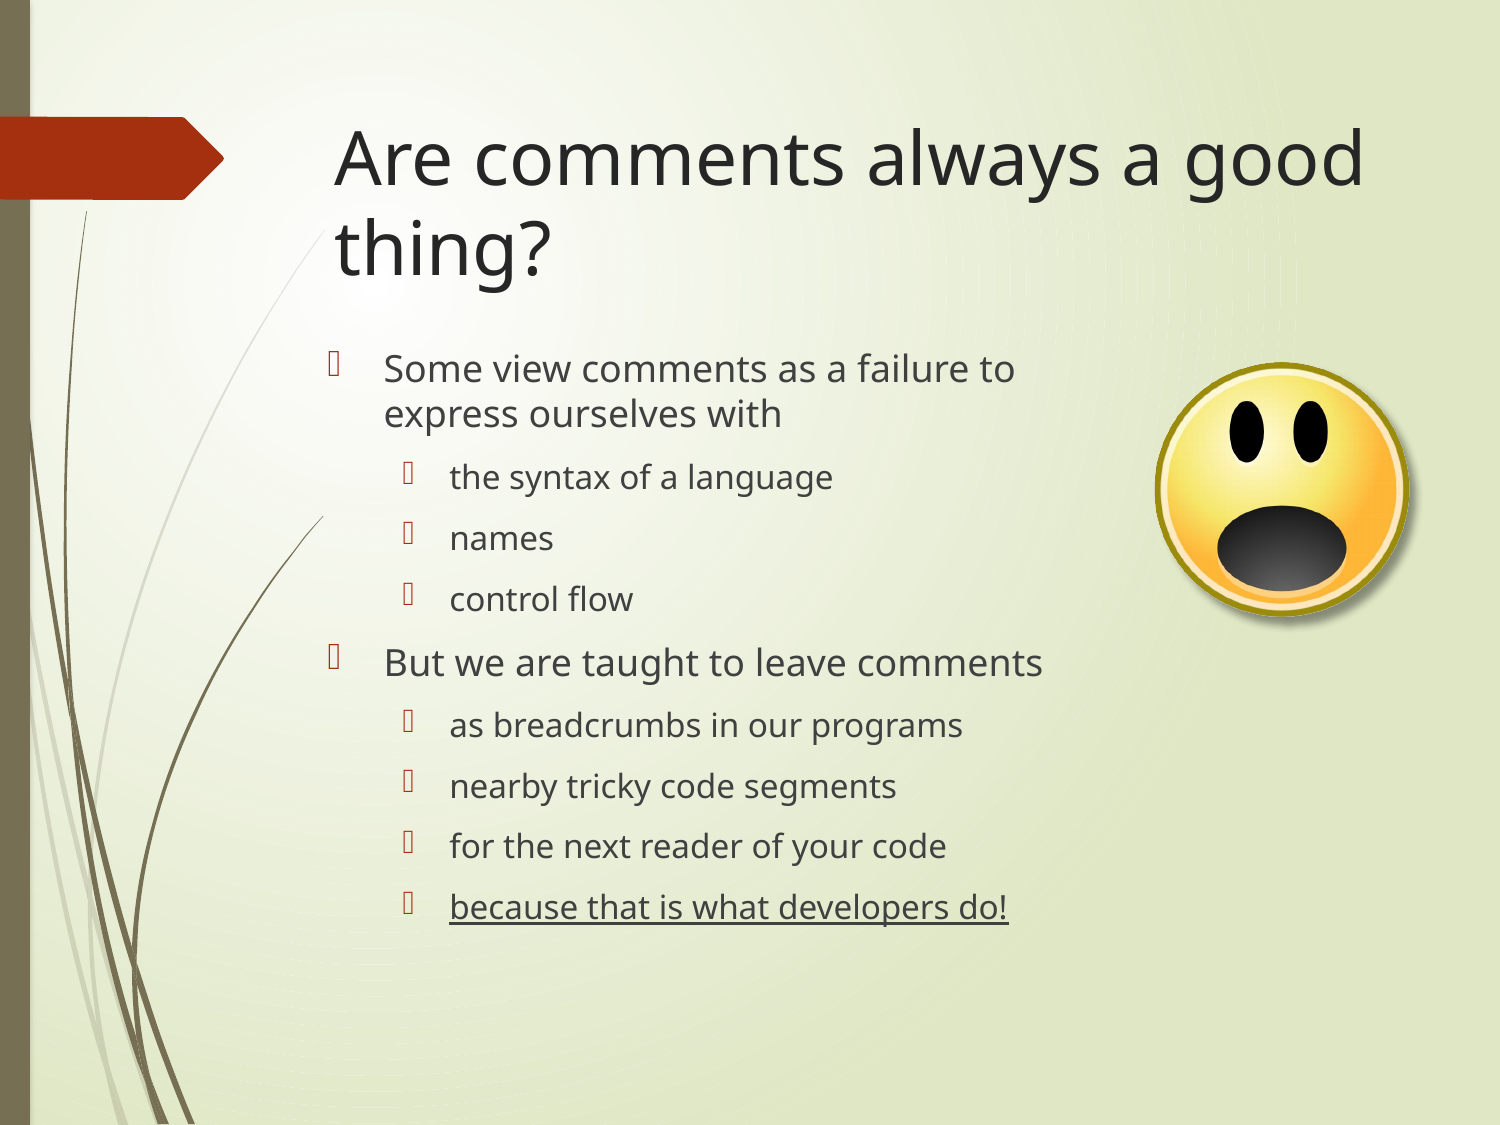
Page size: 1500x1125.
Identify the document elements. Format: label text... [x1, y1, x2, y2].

list Some view comments as a failure to express ourselves with the syntax of a language names control flow But we are taught to leave comments as breadcrumbs in our programs nearby tricky code segments for the next reader of your code because that is what developers do! [312, 337, 1138, 963]
title Are comments always a good thing? [319, 102, 1400, 313]
picture [1149, 362, 1410, 619]
